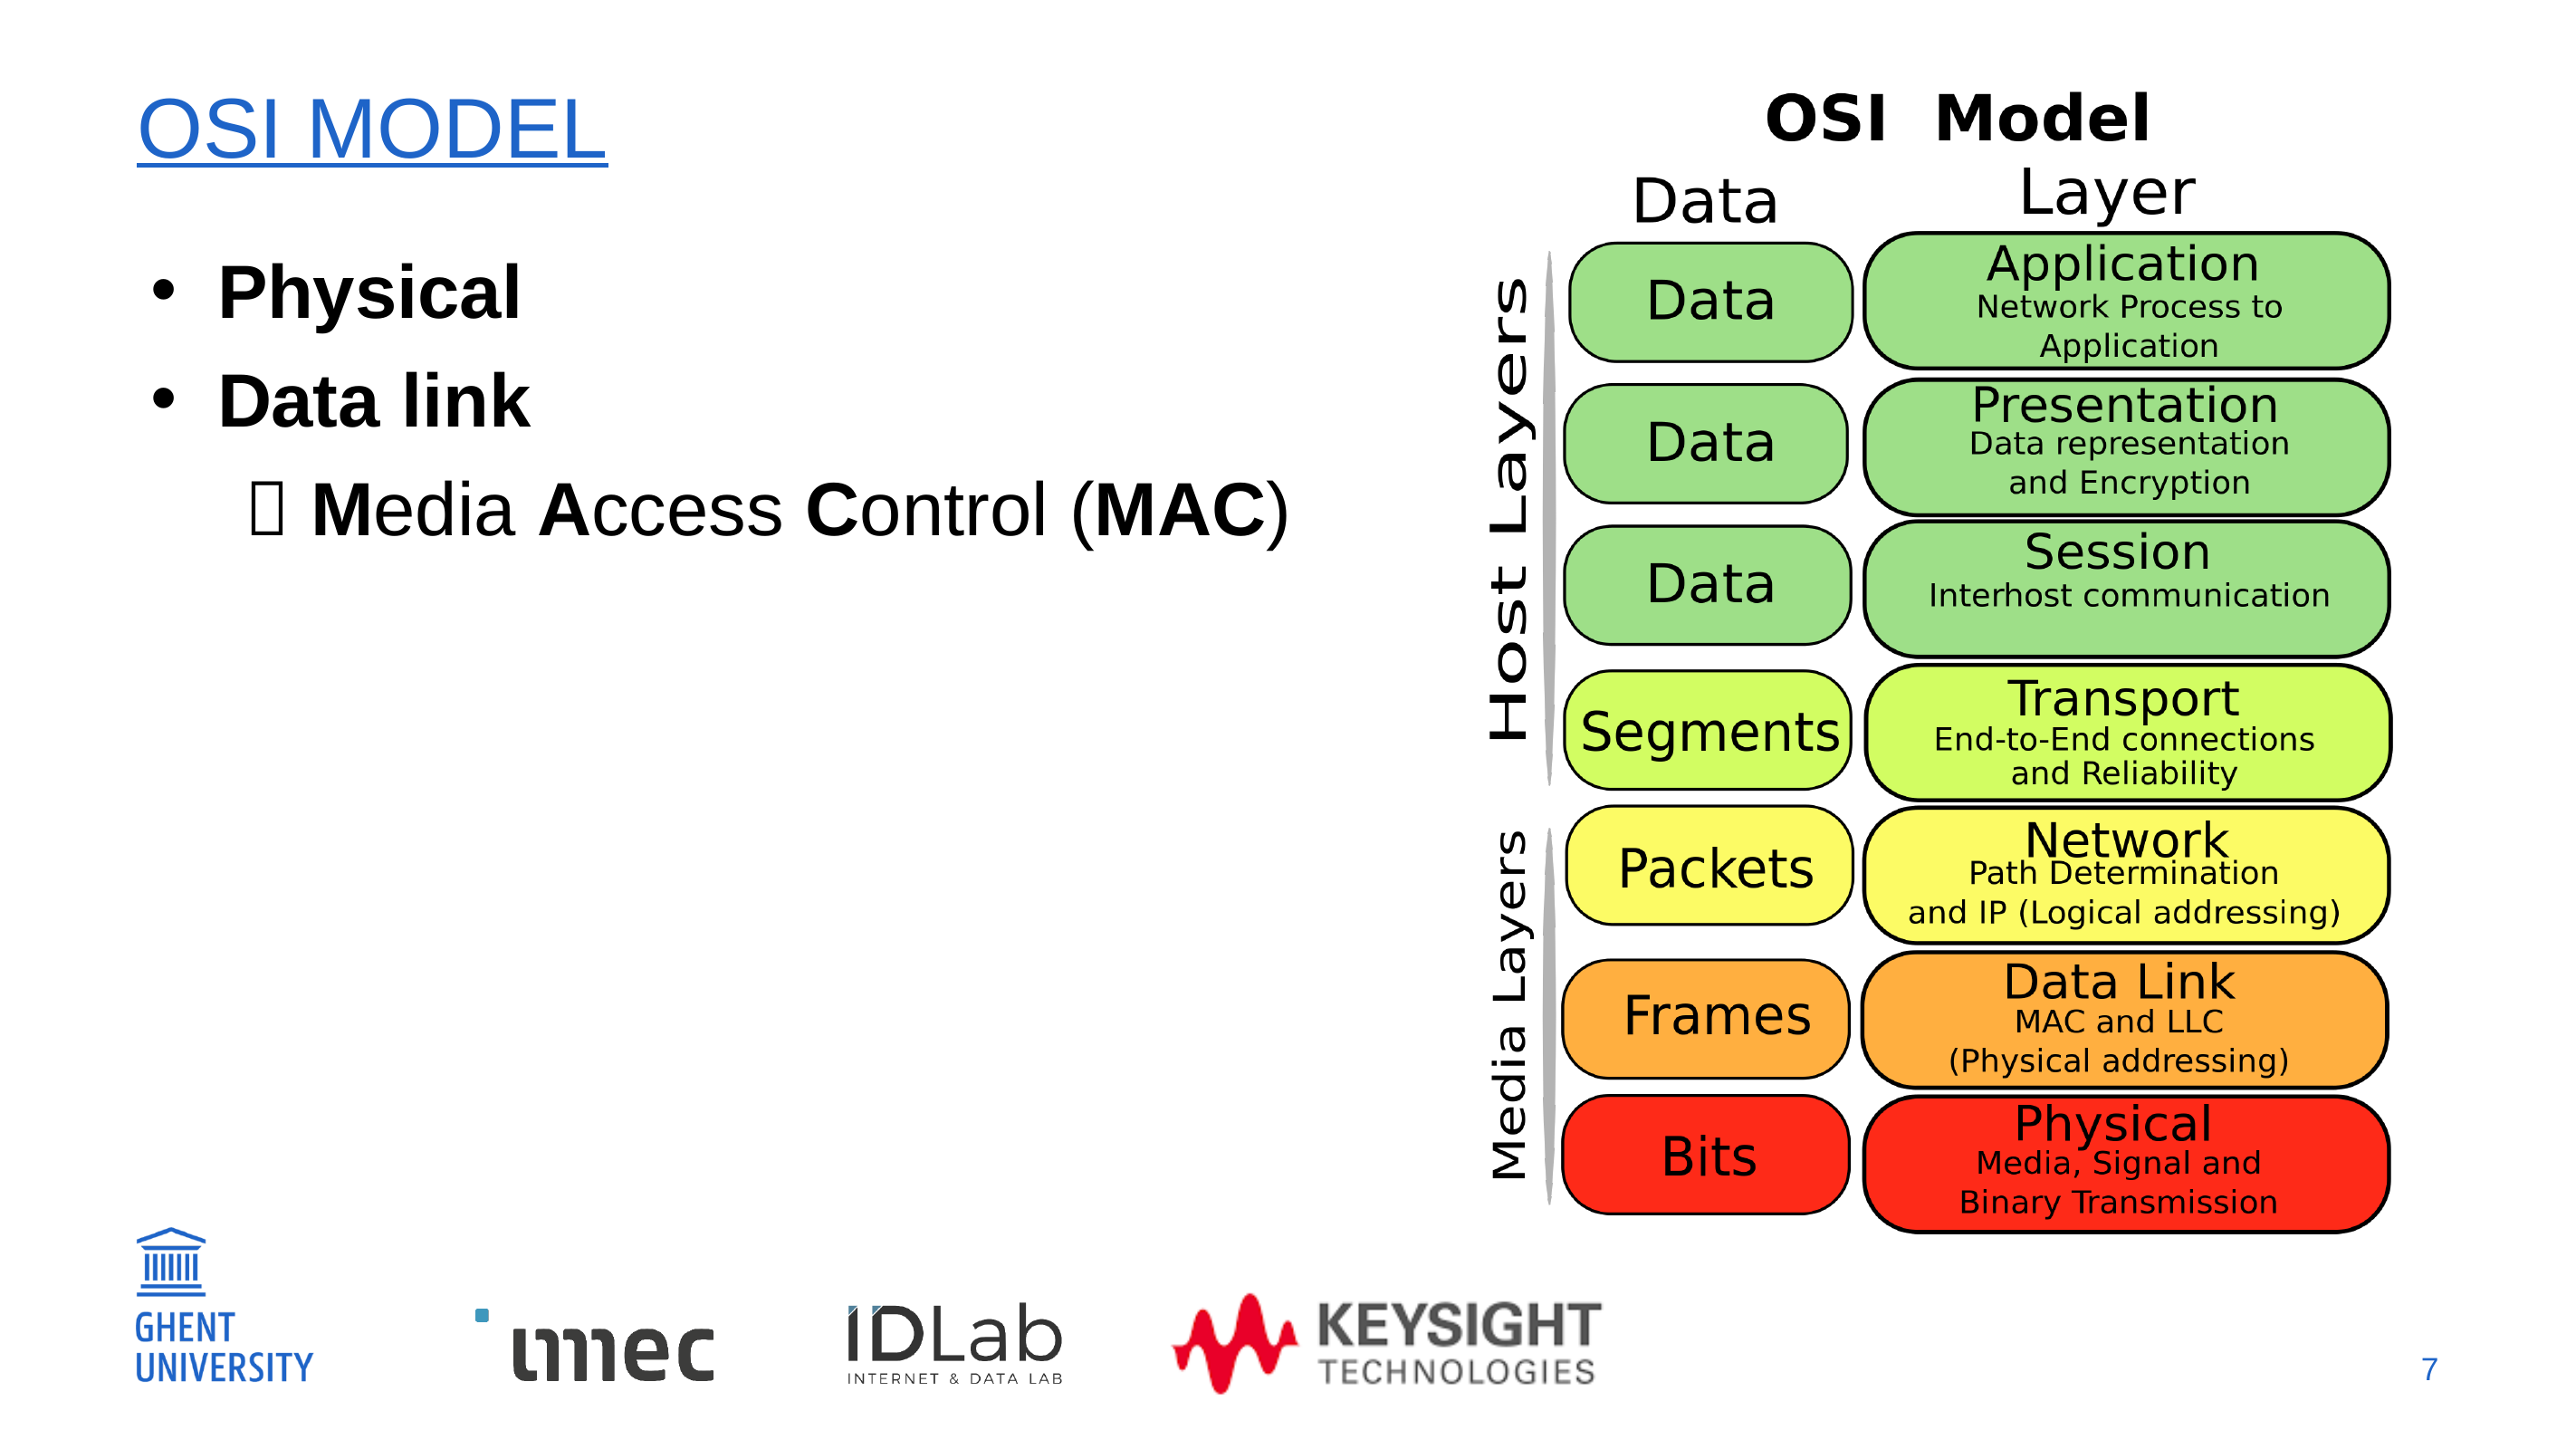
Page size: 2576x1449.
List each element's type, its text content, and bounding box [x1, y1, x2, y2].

slide_number 7 [2315, 1329, 2453, 1407]
picture [1422, 43, 2500, 1268]
picture [475, 1309, 713, 1381]
picture [835, 1291, 1068, 1399]
title OSI model [123, 78, 1422, 206]
picture [68, 1175, 411, 1449]
picture [1162, 1280, 1612, 1409]
text_box Physical Data link  Media Access Control (MAC) [124, 217, 1422, 801]
